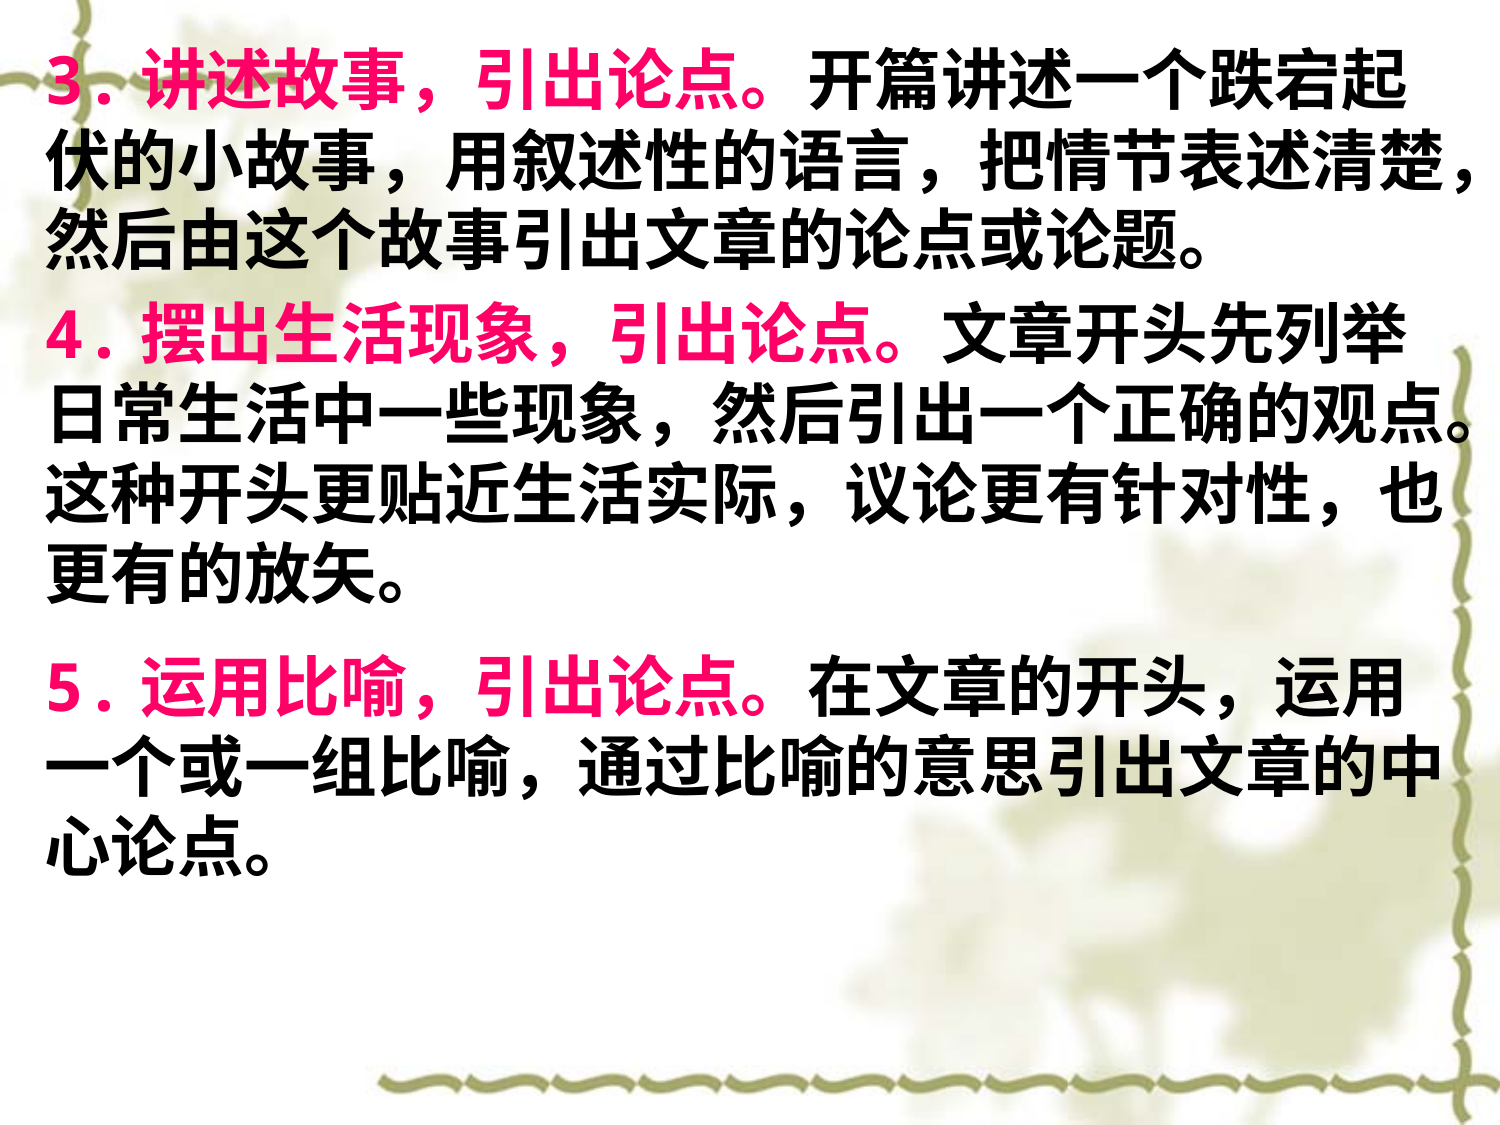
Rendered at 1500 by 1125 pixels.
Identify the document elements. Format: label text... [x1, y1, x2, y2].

picture [0, 0, 1500, 1125]
text_box 3.讲述故事，引出论点。开篇讲述一个跌宕起伏的小故事，用叙述性的语言，把情节表述清楚，然后由这个故事引出文章的论点或论题。 4.摆出生活现象，引出论点。文章开头先列举日常生活中一些现象，然后引出一个正确的观点。这种开头更贴近生活实际，议论更有针对性，也更有的放矢。 5.运用比喻，引出论点。在文章的开头，运用一个或一组比喻，通过比喻的意思引出文章的中心论点。 [29, 30, 1471, 892]
